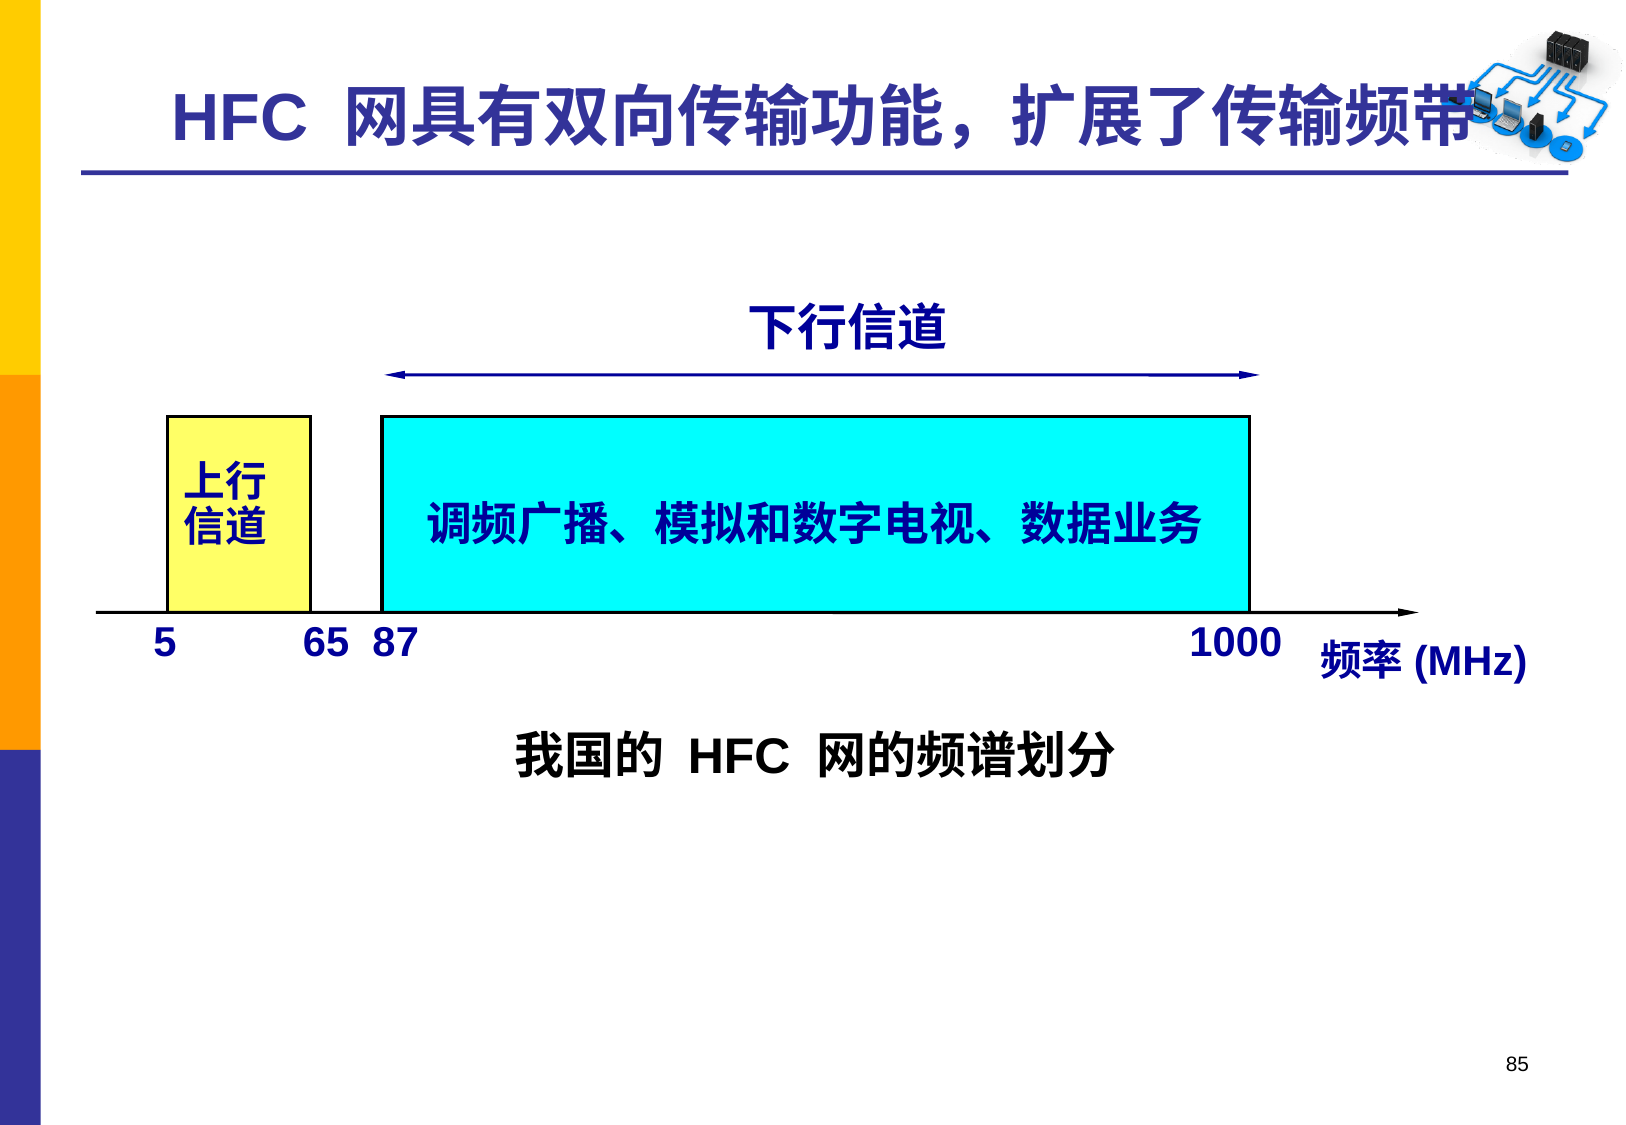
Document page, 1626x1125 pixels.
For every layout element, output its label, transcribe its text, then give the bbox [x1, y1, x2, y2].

text_box [384, 370, 1260, 380]
text_box 频率(MHz) [1305, 626, 1543, 692]
text_box [381, 416, 1250, 612]
text_box 我国的 HFC 网的频谱划分 [381, 715, 1250, 791]
text_box 5 65 87 1000 [1250, 607, 1298, 612]
text_box 调频广播、模拟和数字电视、数据业务 [411, 487, 1219, 557]
text_box 5 65 87 1000 [138, 613, 1298, 672]
text_box 下行信道 [732, 288, 963, 363]
text_box [95, 608, 1419, 617]
slide_number 85 [1164, 1042, 1544, 1118]
picture [1438, 30, 1624, 165]
text_box 上行 信道 [168, 452, 305, 558]
title HFC 网具有双向传输功能，扩展了传输频带 [81, 30, 1569, 161]
text_box 5 65 87 1000 [138, 607, 381, 612]
text_box [167, 416, 311, 607]
